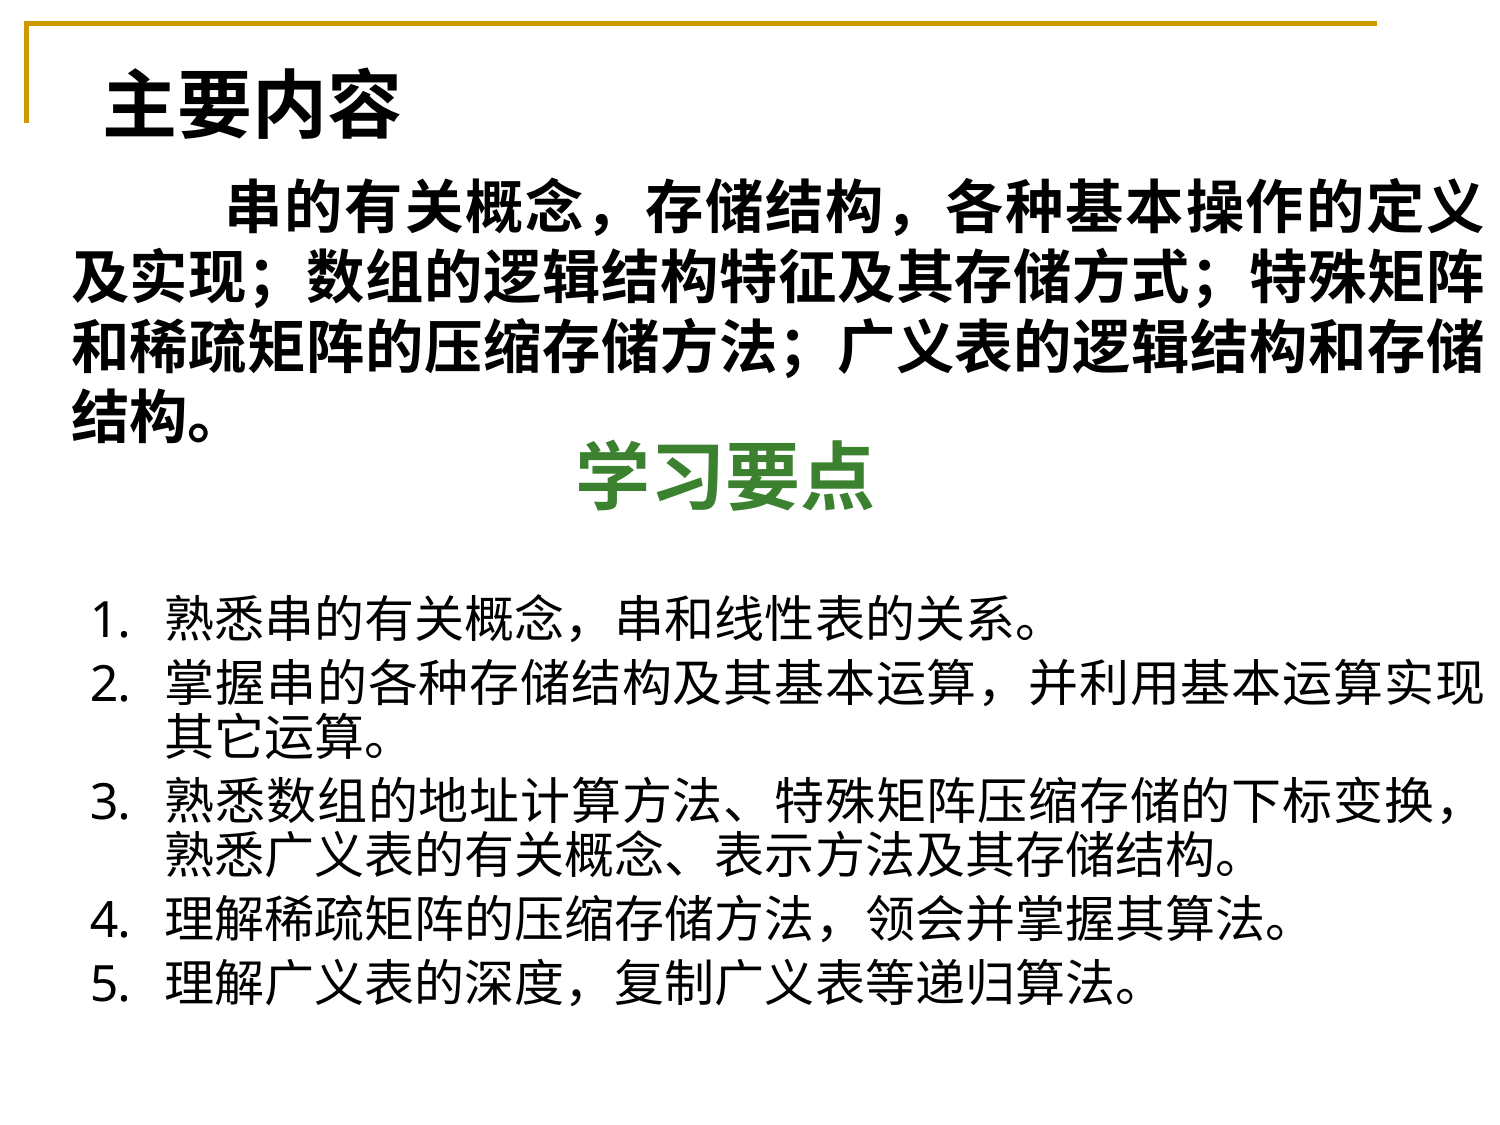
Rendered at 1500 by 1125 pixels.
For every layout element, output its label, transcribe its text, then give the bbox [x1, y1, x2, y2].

text_box 串的有关概念，存储结构，各种基本操作的定义及实现；数组的逻辑结构特征及其存储方式；特殊矩阵和稀疏矩阵的压缩存储方法；广义表的逻辑结构和存储结构。 [0, 162, 1500, 350]
text_box 熟悉串的有关概念，串和线性表的关系。 掌握串的各种存储结构及其基本运算，并利用基本运算实现其它运算。 熟悉数组的地址计算方法、特殊矩阵压缩存储的下标变换，熟悉广义表的有关概念、表示方法及其存储结构。 理解稀疏矩阵的压缩存储方法，领会并掌握其算法。 理解广义表的深度，复制广义表等递归算法。 [0, 587, 1500, 1038]
title 主要内容 [87, 49, 1340, 135]
text_box 学习要点 [99, 412, 1350, 538]
